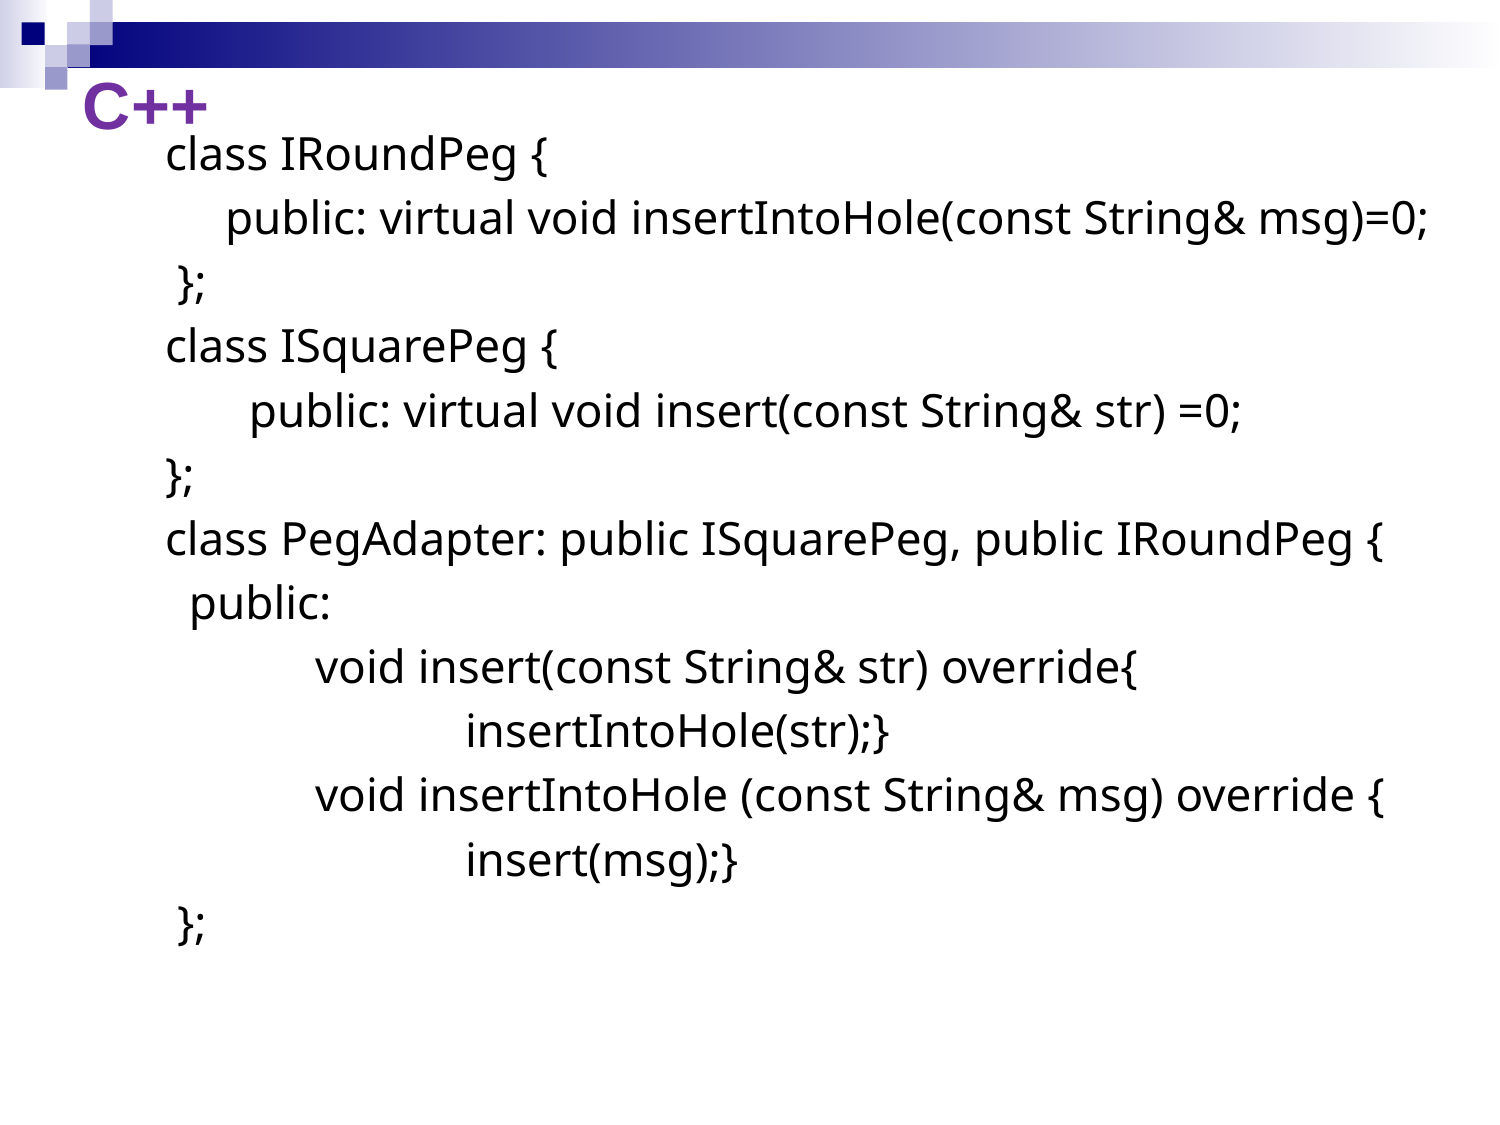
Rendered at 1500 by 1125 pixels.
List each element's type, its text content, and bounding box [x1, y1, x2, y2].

list class IRoundPeg { public: virtual void insertIntoHole(const String& msg)=0; }; class ISquarePeg { public: virtual void insert(const String& str) =0; }; class PegAdapter: public ISquarePeg, public IRoundPeg { public: void insert(const String& str) override{ insertIntoHole(str);} void insertIntoHole (const String& msg) override { insert(msg);} }; [150, 117, 1500, 860]
text_box C++ [68, 55, 225, 150]
